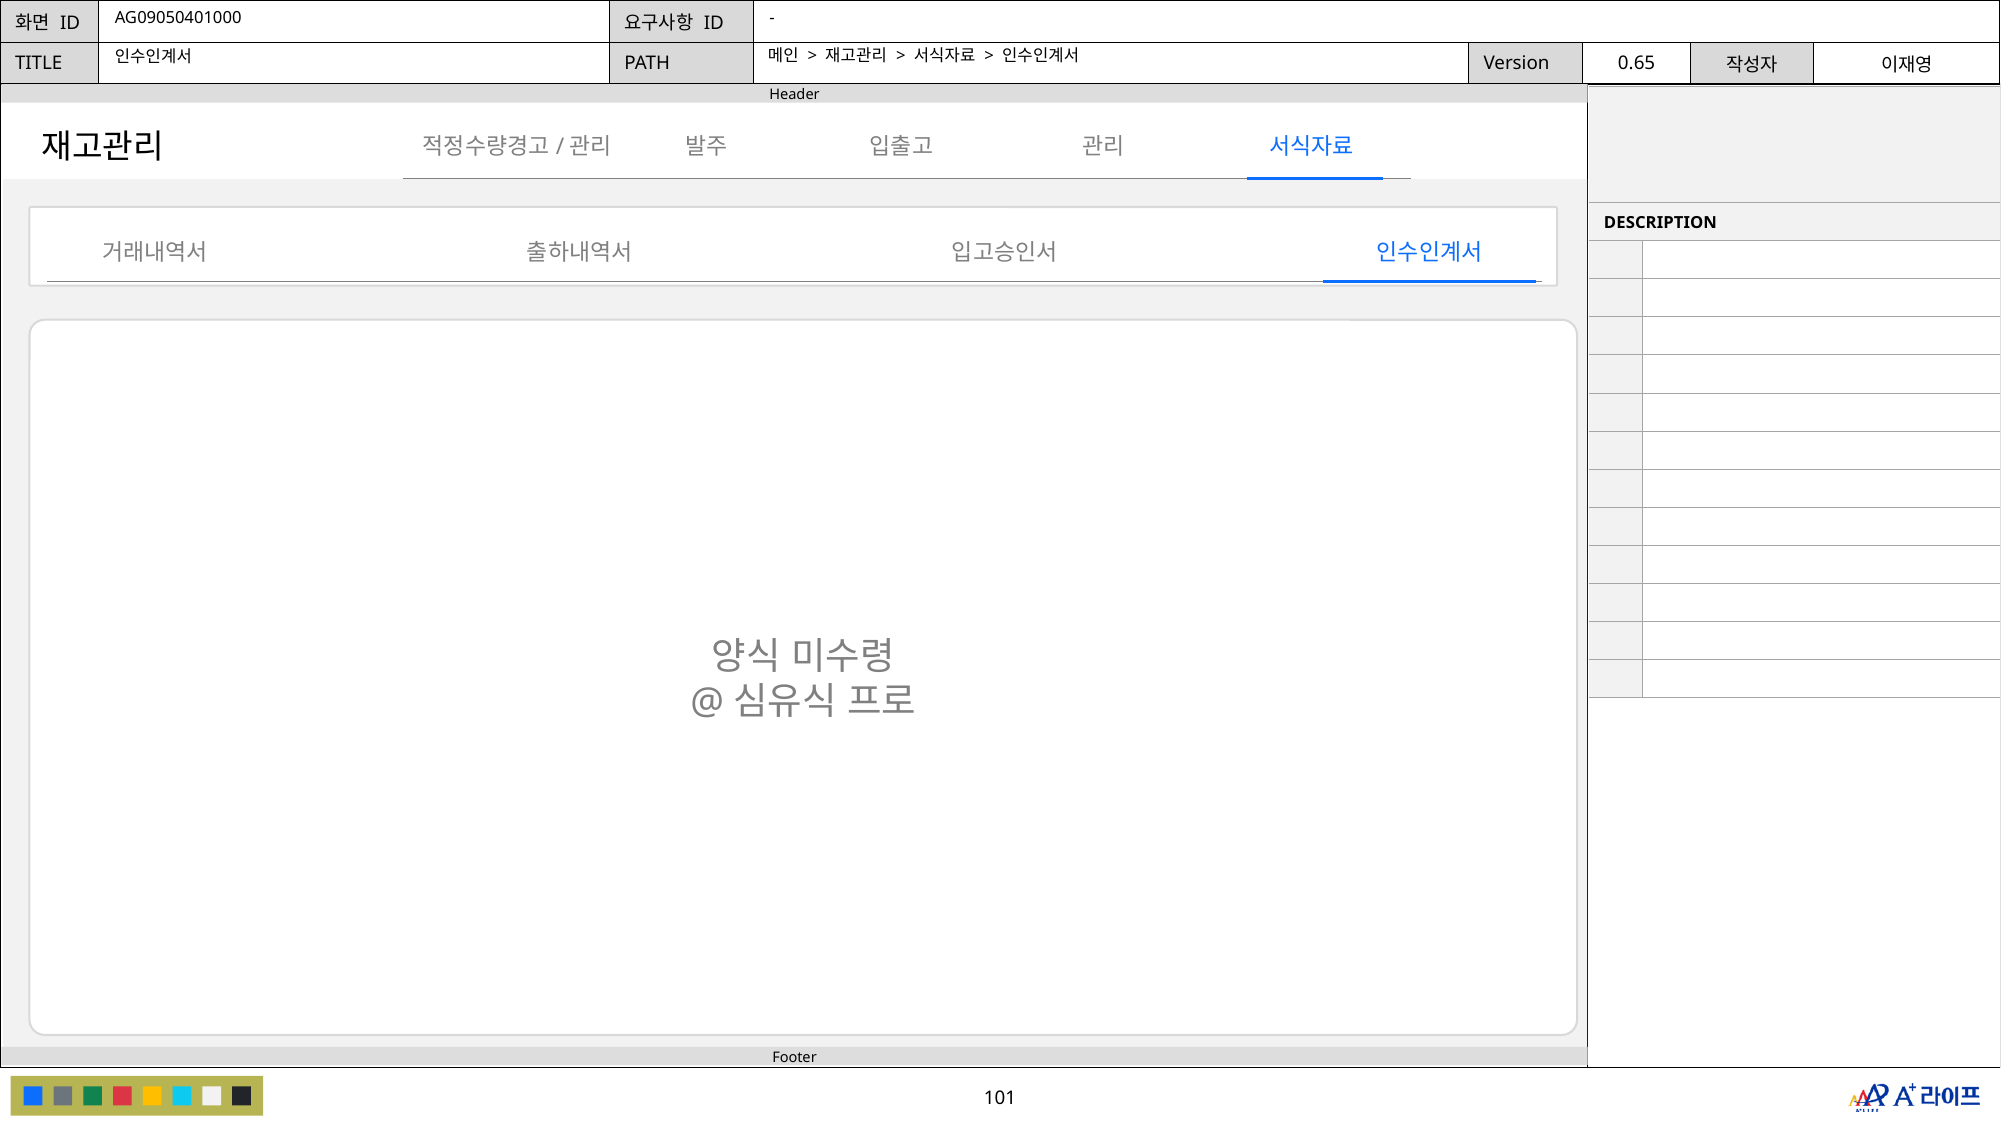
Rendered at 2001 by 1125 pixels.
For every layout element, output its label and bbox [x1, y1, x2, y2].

text_box [28, 318, 1579, 1037]
table_cell [1589, 279, 1642, 316]
table_cell [1643, 584, 2000, 621]
table_cell [1589, 660, 1642, 697]
table_cell [1589, 355, 1642, 393]
picture [1848, 1083, 1980, 1112]
table_cell [1643, 546, 2000, 583]
table_cell [1589, 241, 1642, 278]
table_cell [1643, 622, 2000, 659]
table_cell [1589, 432, 1642, 469]
table_cell [1589, 394, 1642, 431]
text_box [26, 117, 179, 172]
text_box [1254, 124, 1369, 167]
list [753, 39, 1465, 75]
table_cell [1643, 508, 2000, 545]
table_cell [1589, 584, 1642, 621]
text_box [28, 205, 1559, 287]
text_box [855, 124, 949, 167]
table_cell [1589, 317, 1642, 354]
table_cell [1589, 546, 1642, 583]
table_cell [1643, 317, 2000, 354]
table_cell [1589, 508, 1642, 545]
table_cell [1589, 470, 1642, 507]
table_cell [1643, 394, 2000, 431]
table_cell [1643, 470, 2000, 507]
text_box [1067, 123, 1140, 167]
table_cell [1589, 622, 1642, 659]
list [99, 1, 610, 37]
table_cell [1643, 660, 2000, 697]
table_header [1589, 87, 2000, 202]
table_cell [1643, 241, 2000, 278]
list [754, 1, 1999, 37]
table_cell [1643, 355, 2000, 393]
text_box [670, 123, 743, 167]
table_cell [1589, 203, 2000, 240]
list [99, 41, 607, 72]
table_cell [1643, 279, 2000, 316]
table_cell [1643, 432, 2000, 469]
text_box [408, 124, 627, 167]
